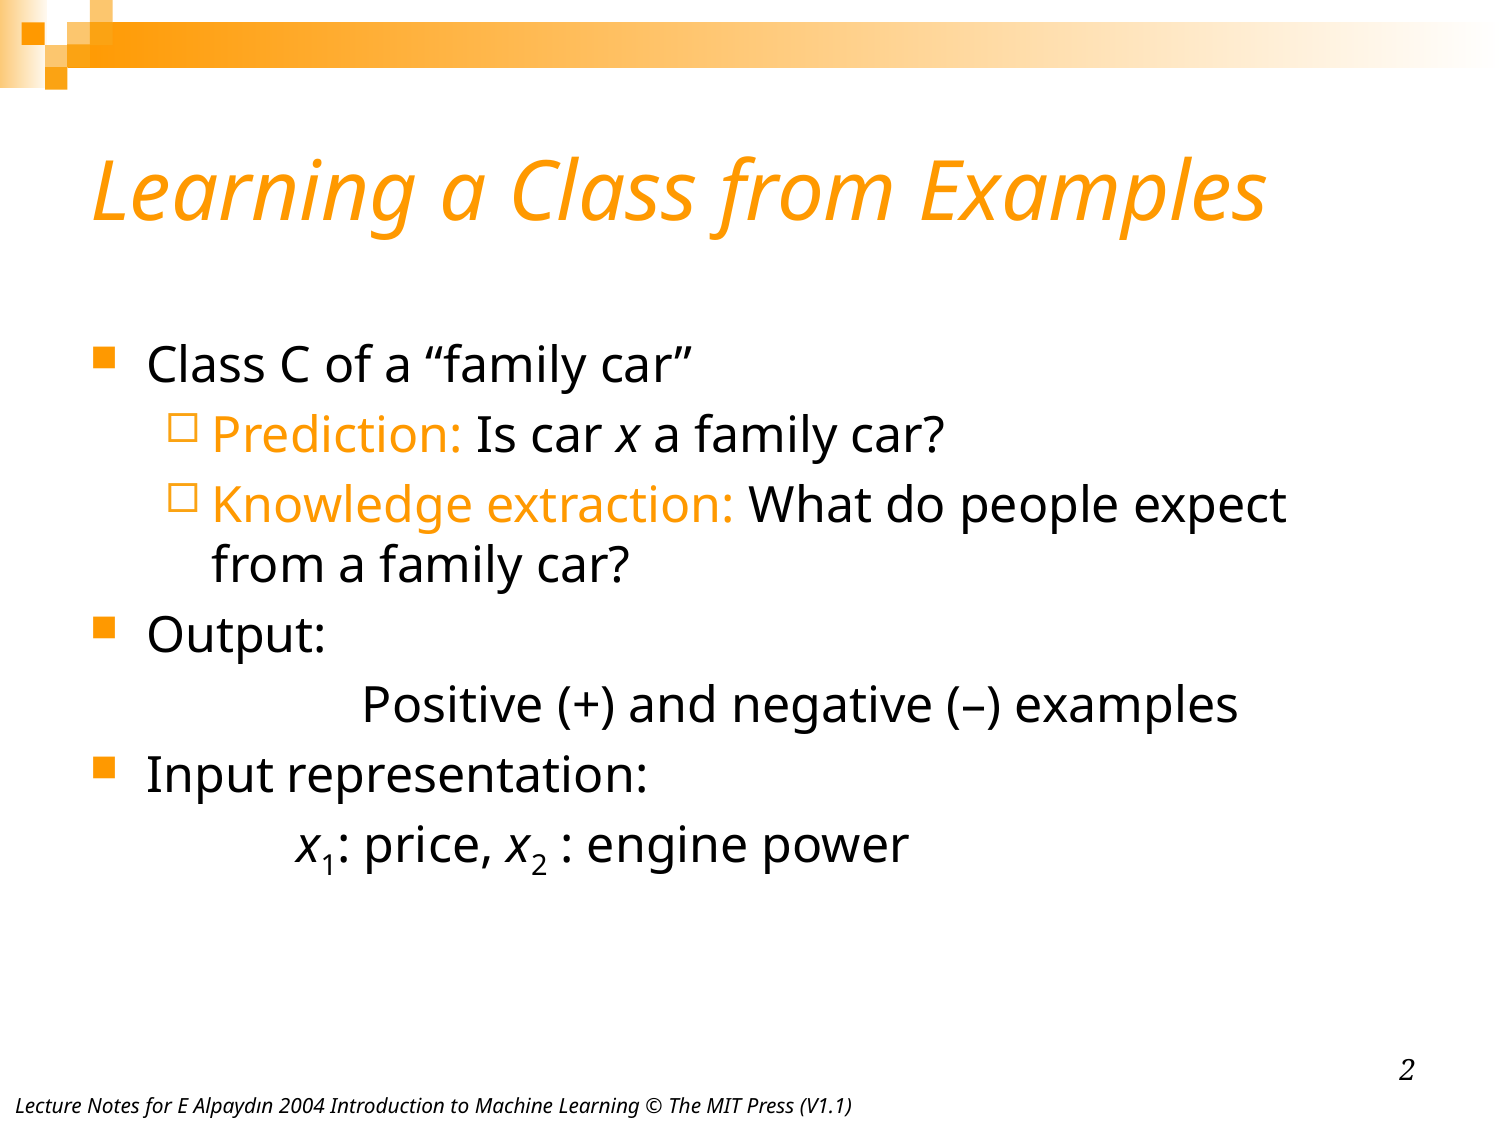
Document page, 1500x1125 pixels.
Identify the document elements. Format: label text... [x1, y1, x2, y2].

list Class C of a “family car” Prediction: Is car x a family car? Knowledge extraction: What do people expect from a family car? Output: Positive (+) and negative (–) examples Input representation: x1: price, x2 : engine power [74, 324, 1426, 963]
footer Lecture Notes for E Alpaydın 2004 Introduction to Machine Learning © The MIT Press (V1.1) [0, 1089, 993, 1125]
title Learning a Class from Examples [74, 74, 1426, 301]
slide_number 2 [1080, 1022, 1431, 1099]
